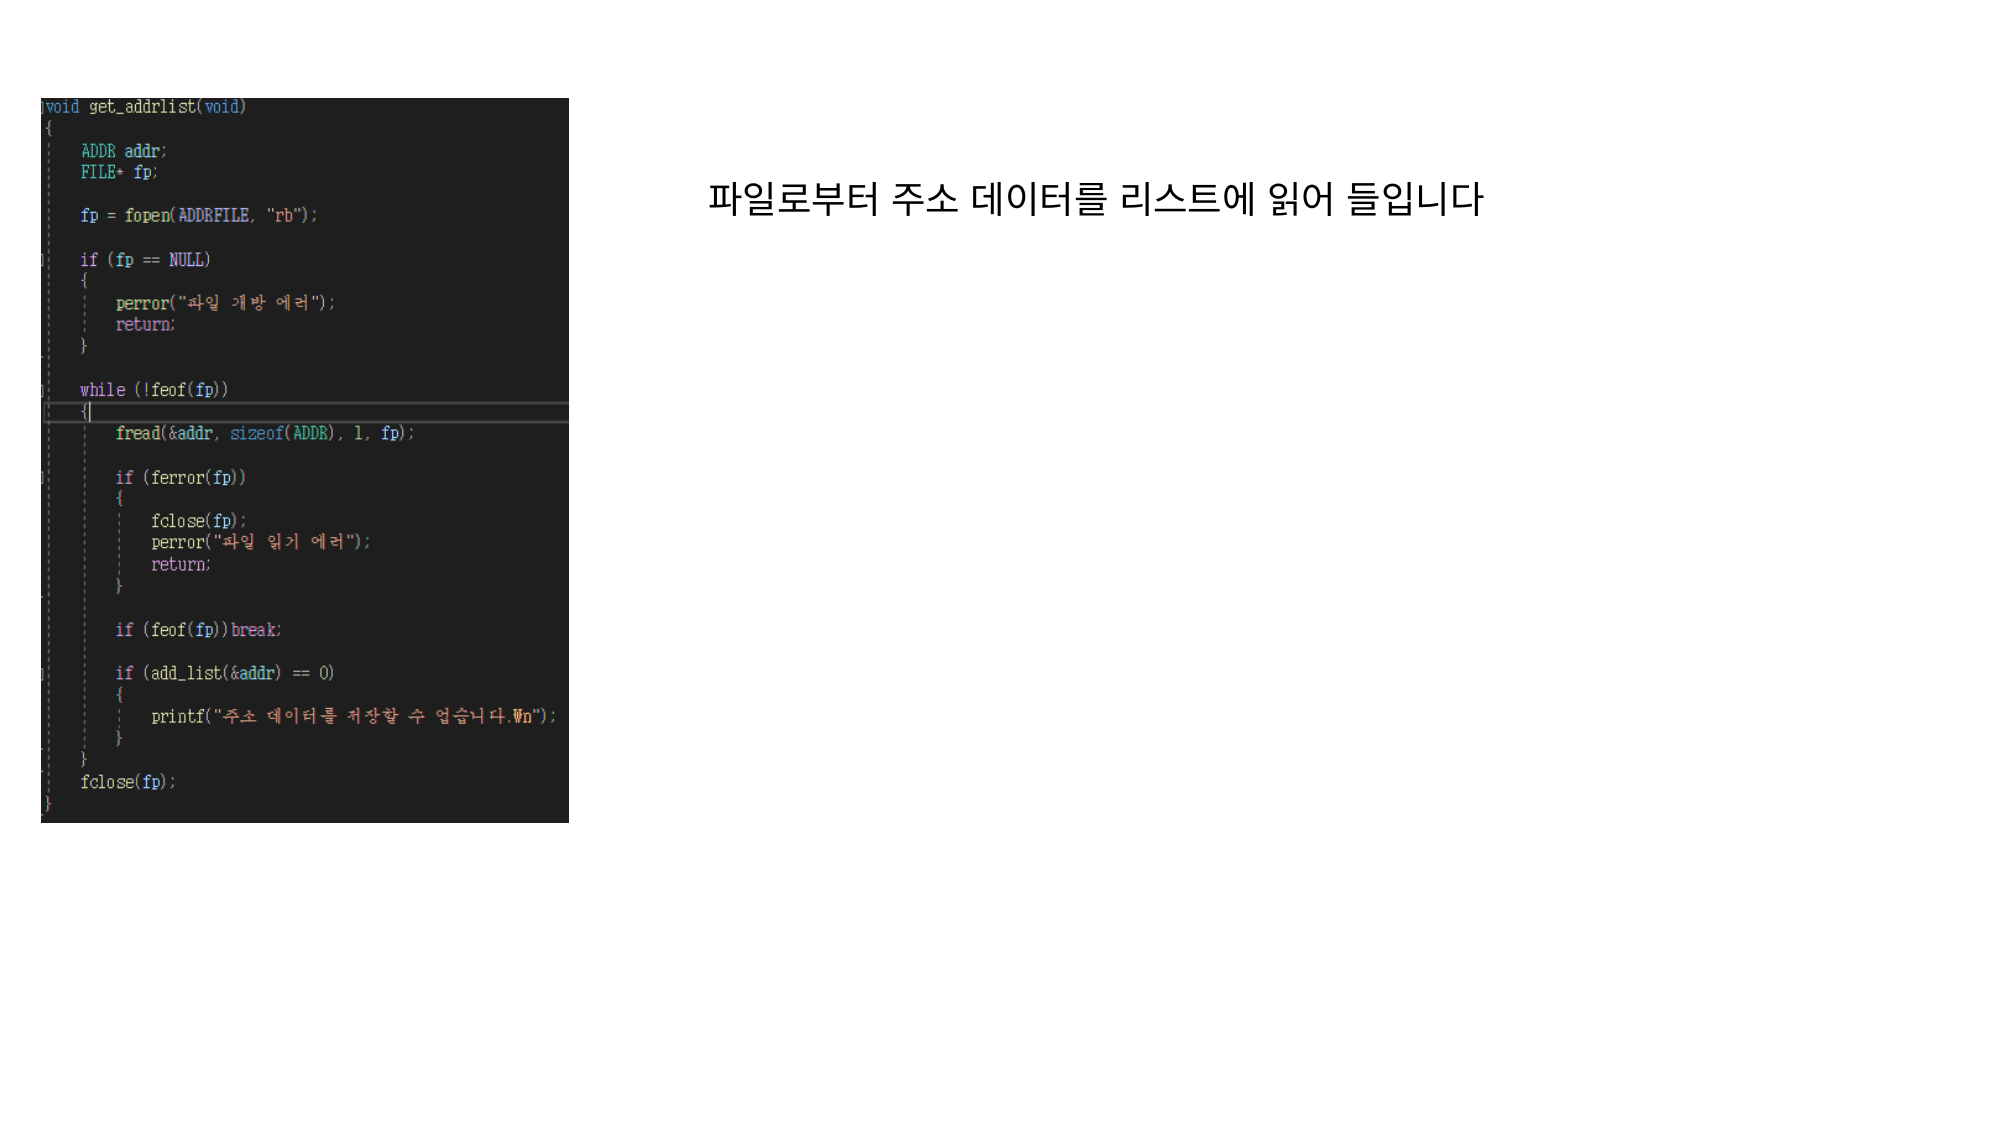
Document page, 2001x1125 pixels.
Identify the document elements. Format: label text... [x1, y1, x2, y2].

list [41, 98, 569, 823]
text_box 파일로부터 주소 데이터를 리스트에 읽어 들입니다 [693, 169, 2000, 229]
